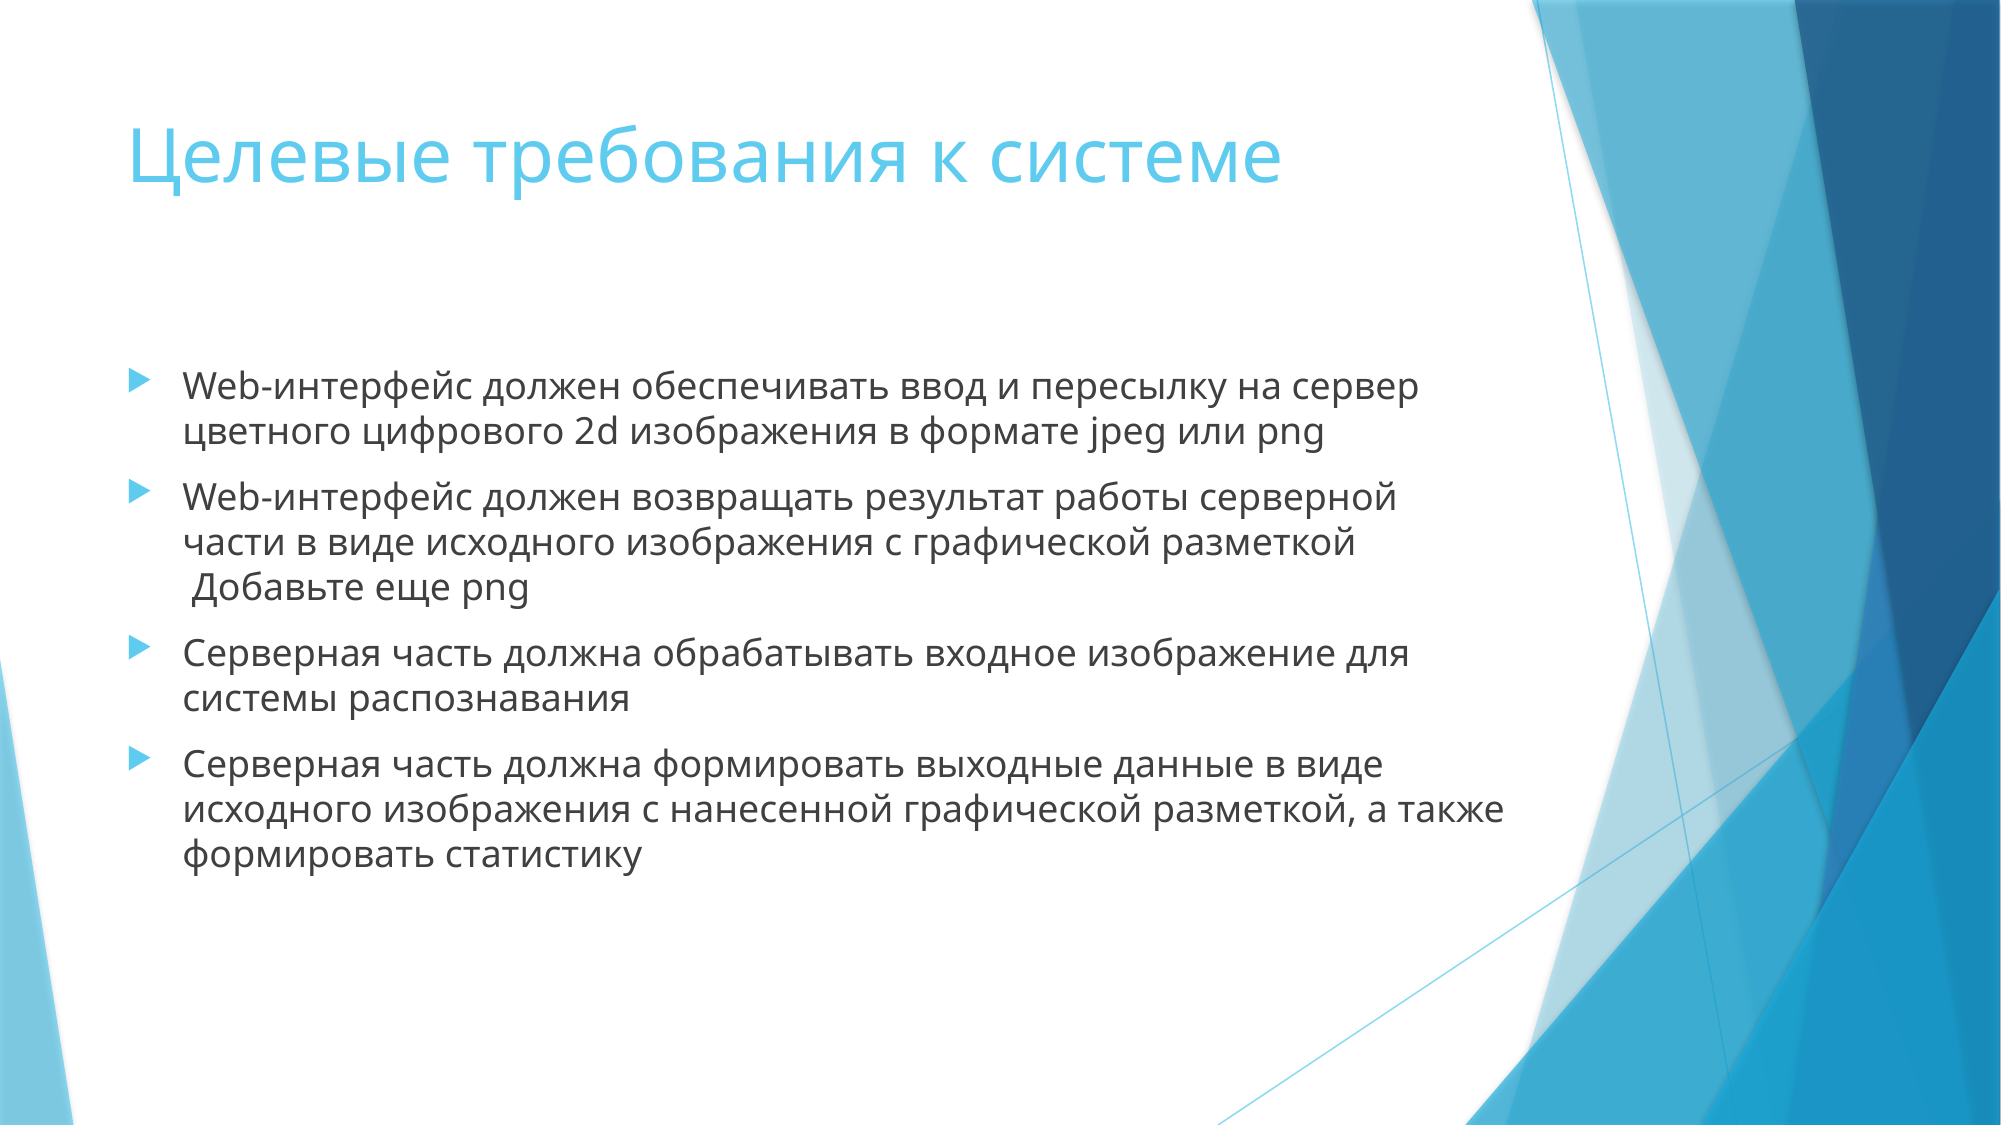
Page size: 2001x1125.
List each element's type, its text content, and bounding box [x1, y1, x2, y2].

list Web-интерфейс должен обеспечивать ввод и пересылку на сервер цветного цифрового 2d изображения в формате jpeg или png Web-интерфейс должен возвращать результат работы серверной части в виде исходного изображения с графической разметкой Добавьте еще png Серверная часть должна обрабатывать входное изображение для системы распознавания Серверная часть должна формировать выходные данные в виде исходного изображения с нанесенной графической разметкой, а также формировать статистику [111, 354, 1522, 992]
title Целевые требования к системе [111, 99, 1522, 317]
